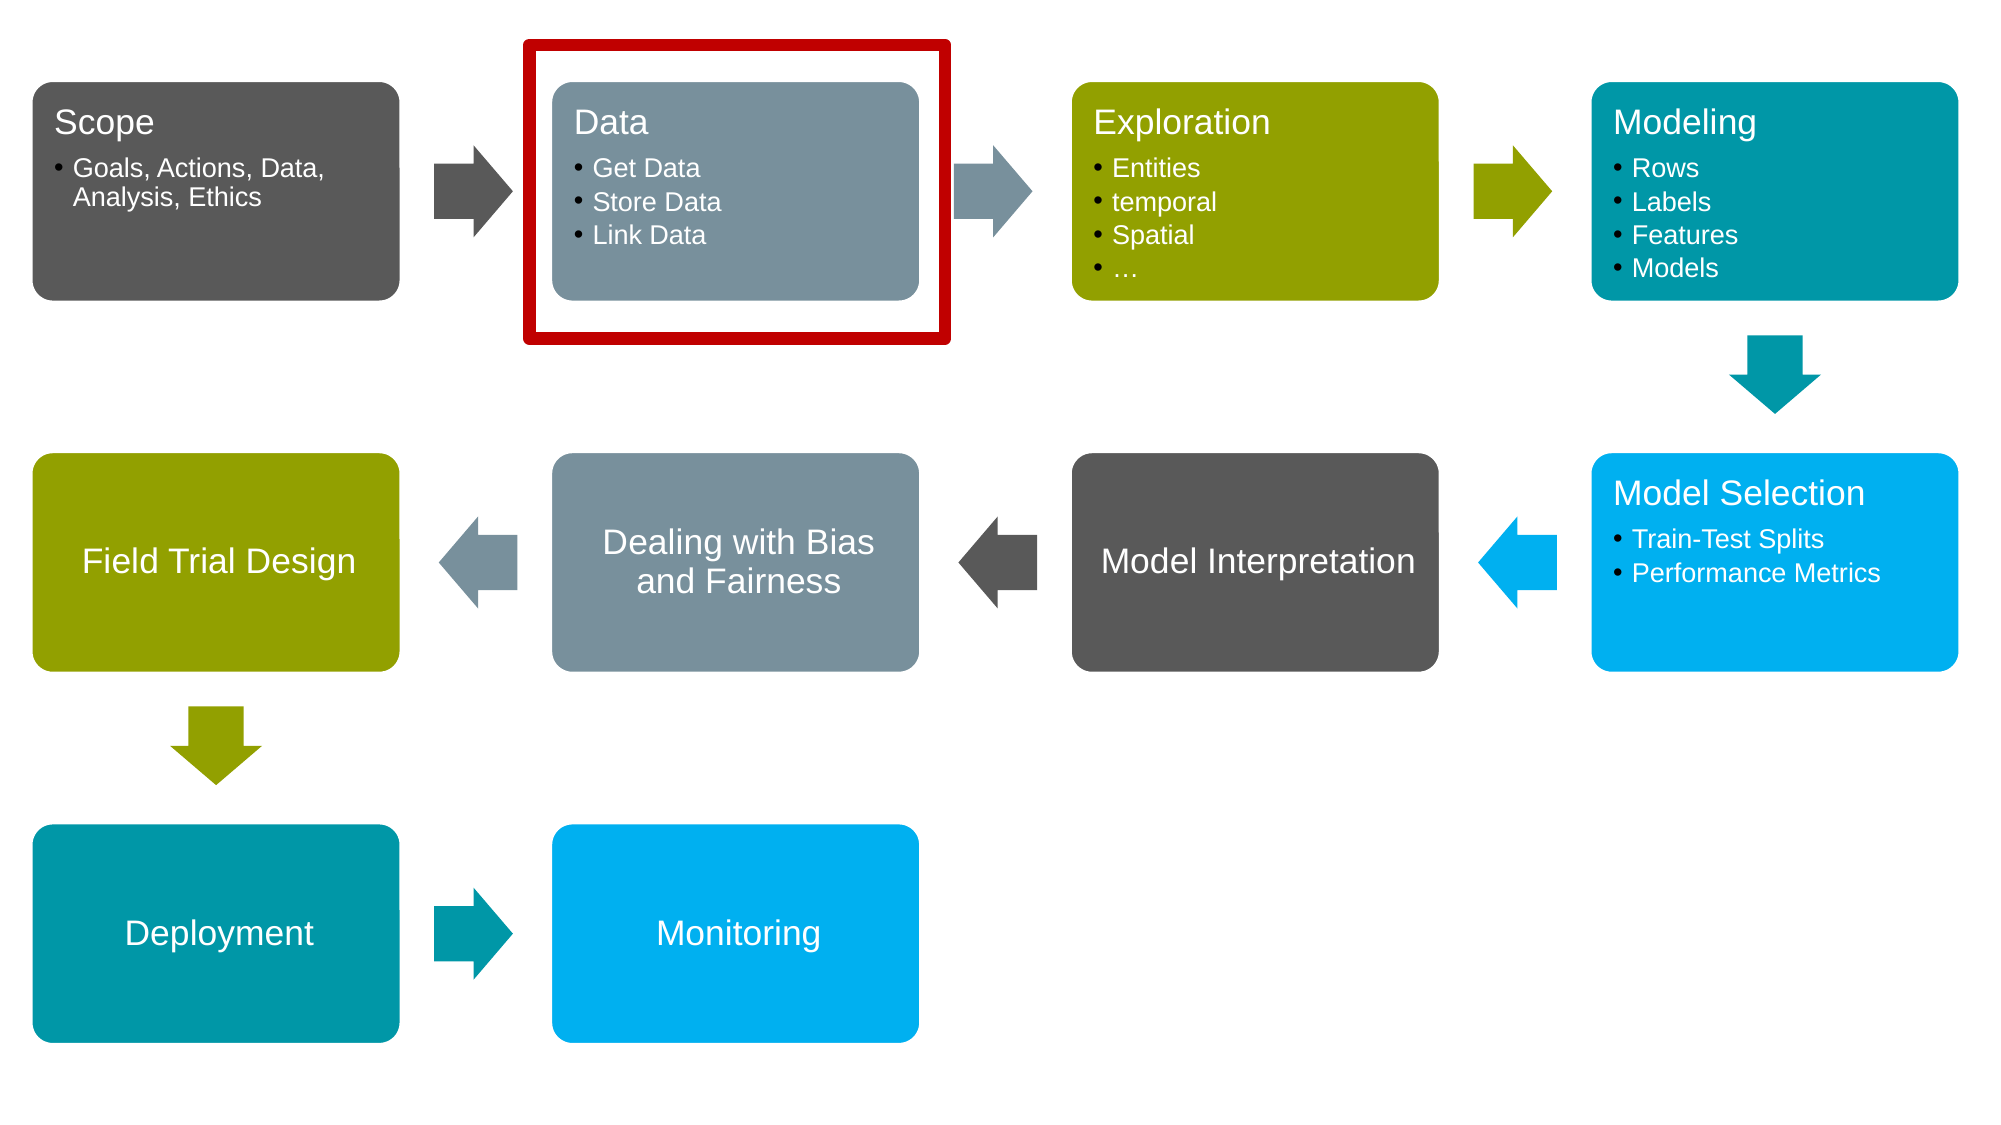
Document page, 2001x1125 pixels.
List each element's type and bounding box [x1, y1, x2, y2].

text_box [29, 0, 1962, 1125]
